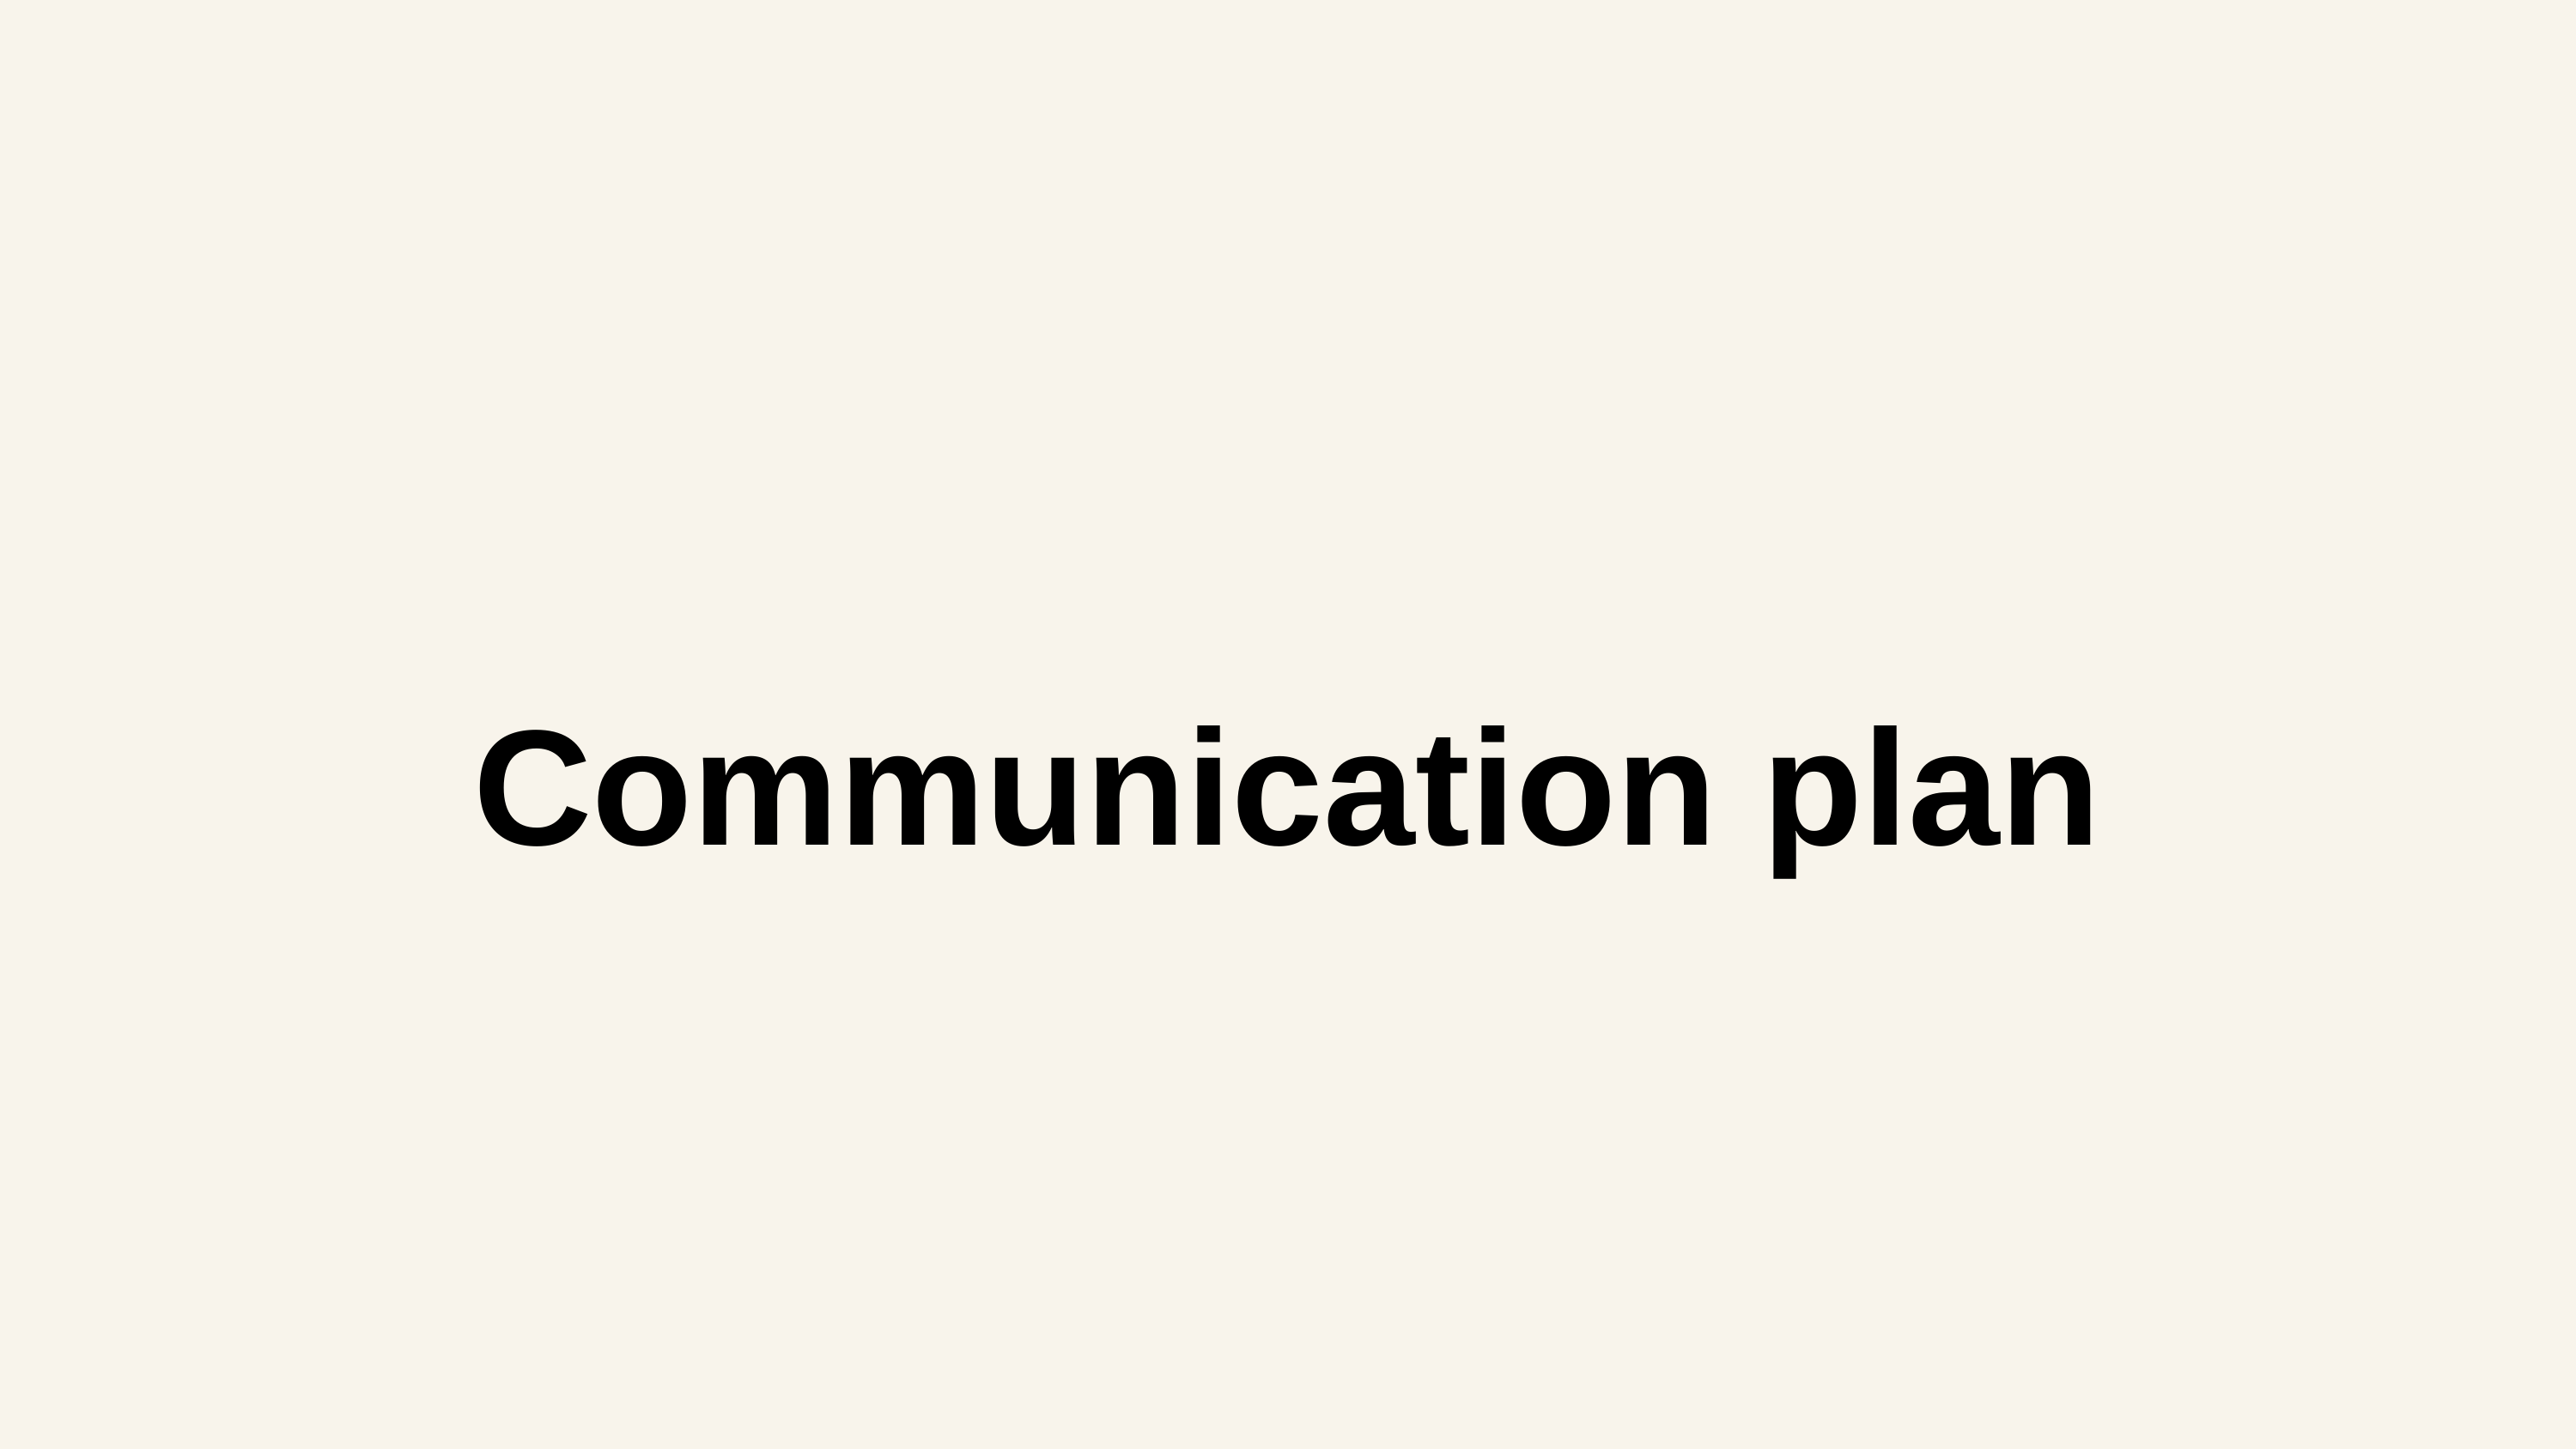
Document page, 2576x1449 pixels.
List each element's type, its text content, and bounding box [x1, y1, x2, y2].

text_box Communication plan [447, 602, 2129, 879]
